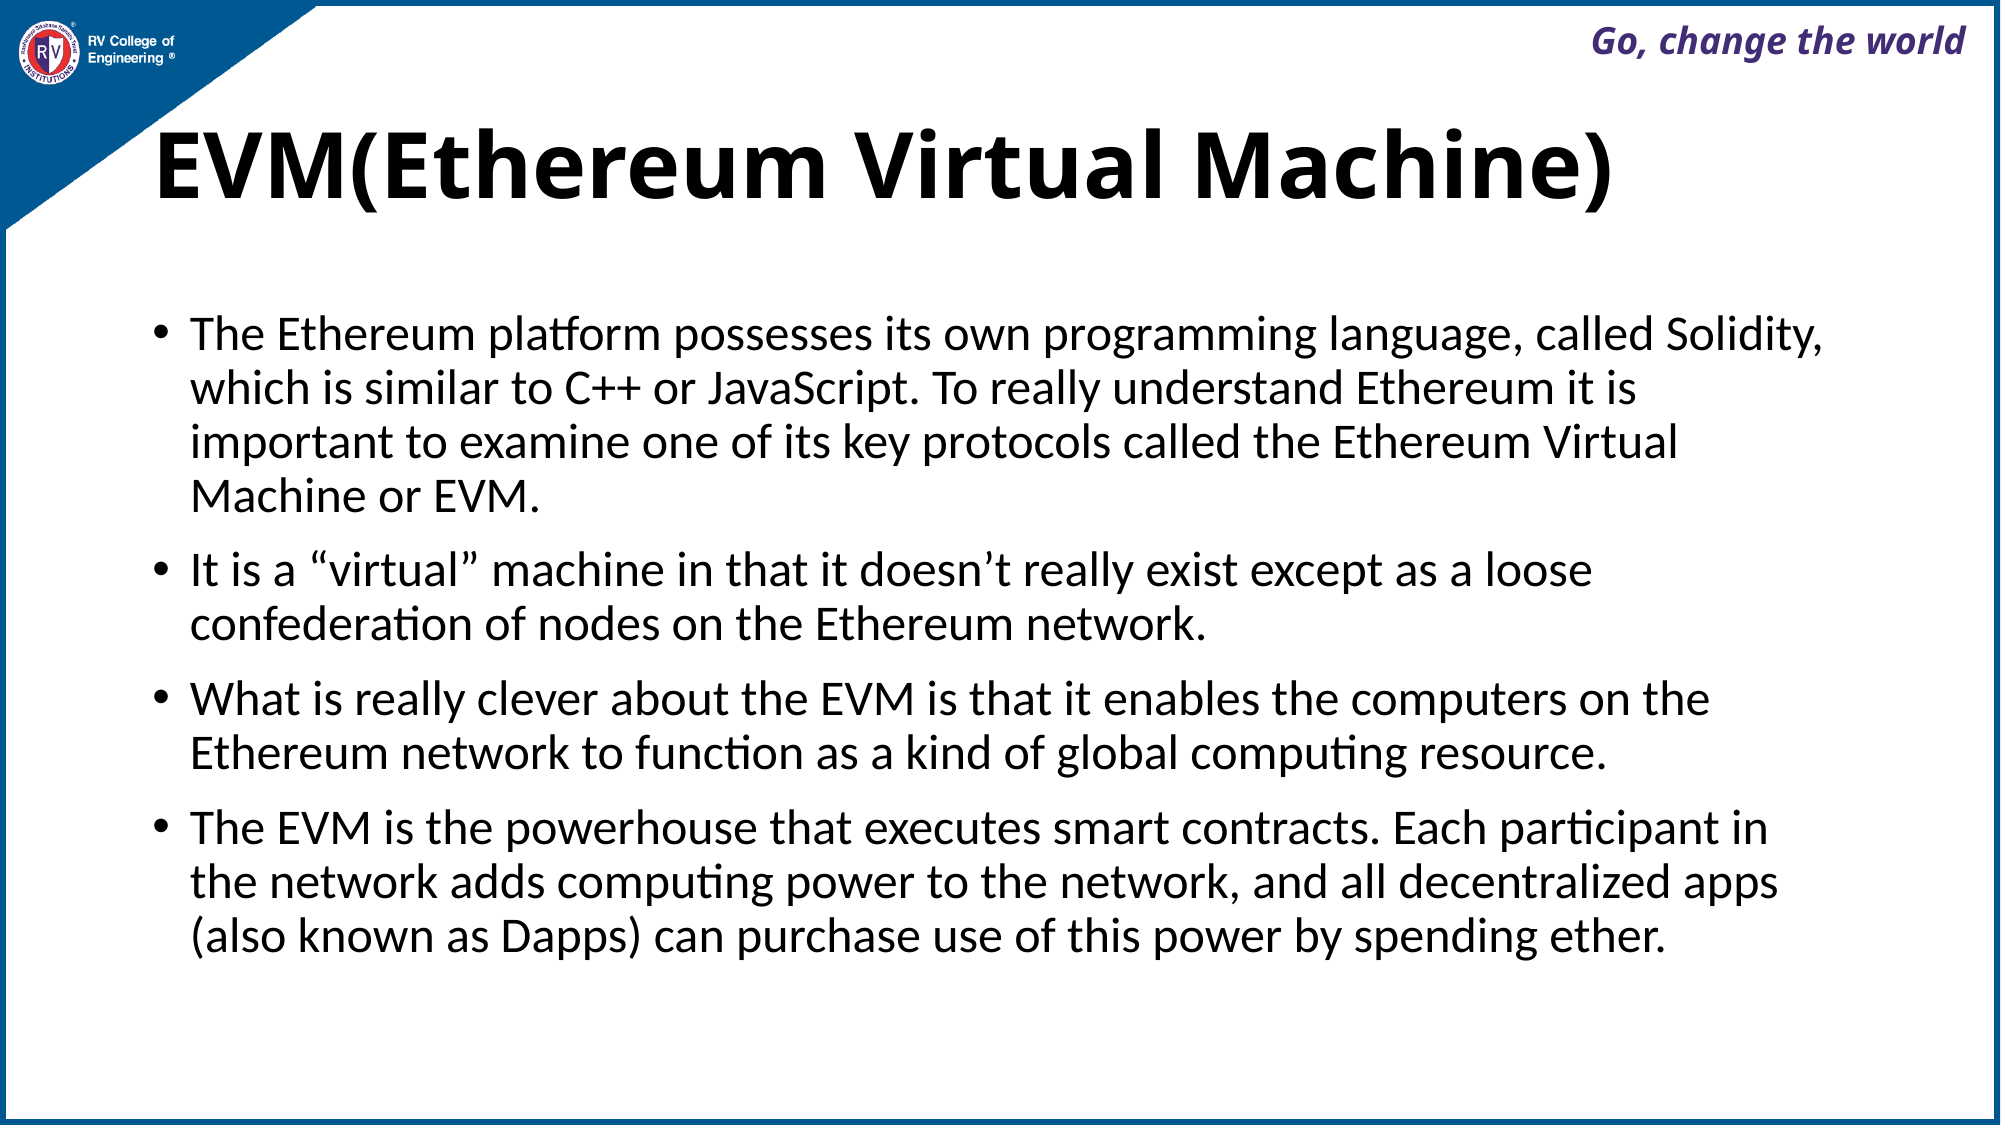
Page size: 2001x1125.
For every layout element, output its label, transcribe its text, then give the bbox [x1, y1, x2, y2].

list The Ethereum platform possesses its own programming language, called Solidity, which is similar to C++ or JavaScript. To really understand Ethereum it is important to examine one of its key protocols called the Ethereum Virtual Machine or EVM. It is a “virtual” machine in that it doesn’t really exist except as a loose confederation of nodes on the Ethereum network. What is really clever about the EVM is that it enables the computers on the Ethereum network to function as a kind of global computing resource. The EVM is the powerhouse that executes smart contracts. Each participant in the network adds computing power to the network, and all decentralized apps (also known as Dapps) can purchase use of this power by spending ether. [137, 299, 1863, 1014]
picture [2, 6, 316, 232]
title EVM(Ethereum Virtual Machine) [137, 59, 1863, 278]
